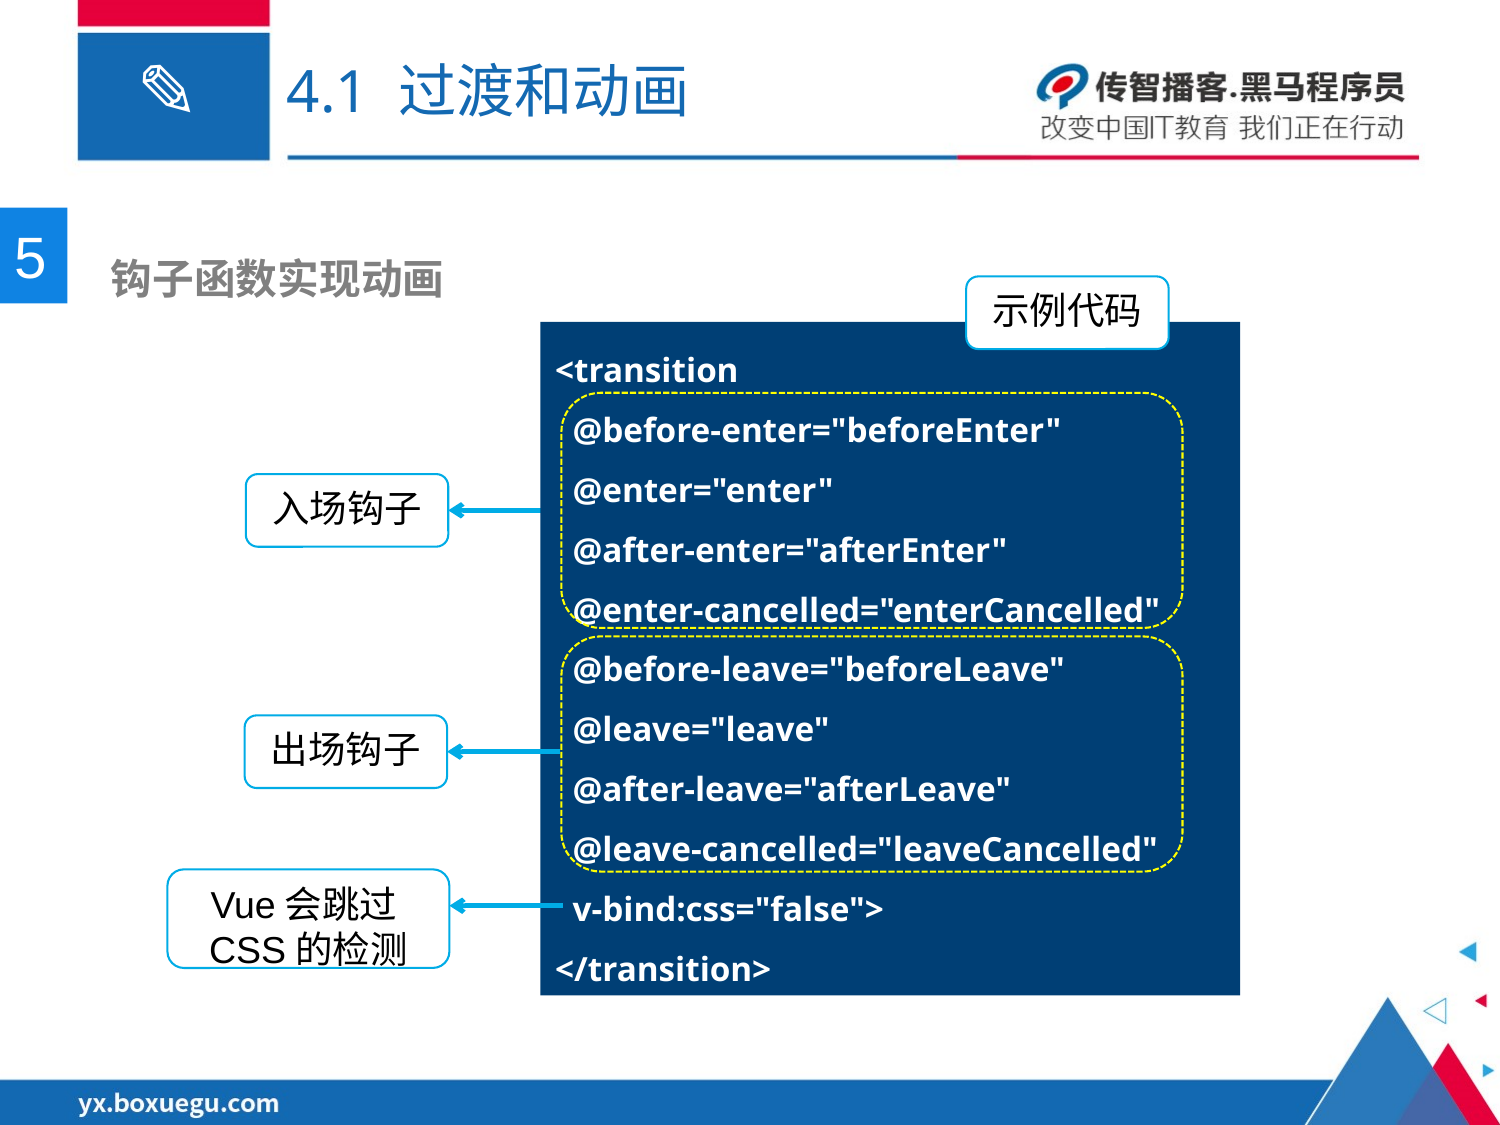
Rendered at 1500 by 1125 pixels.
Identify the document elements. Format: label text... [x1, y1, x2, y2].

text_box Vue会跳过CSS的检测 [167, 869, 450, 968]
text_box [540, 276, 1241, 1004]
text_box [0, 207, 842, 311]
picture [0, 1, 1500, 1125]
text_box 入场钩子 [245, 474, 449, 547]
title 4.1 过渡和动画 [271, 25, 1046, 153]
text_box 出场钩子 [244, 715, 448, 789]
